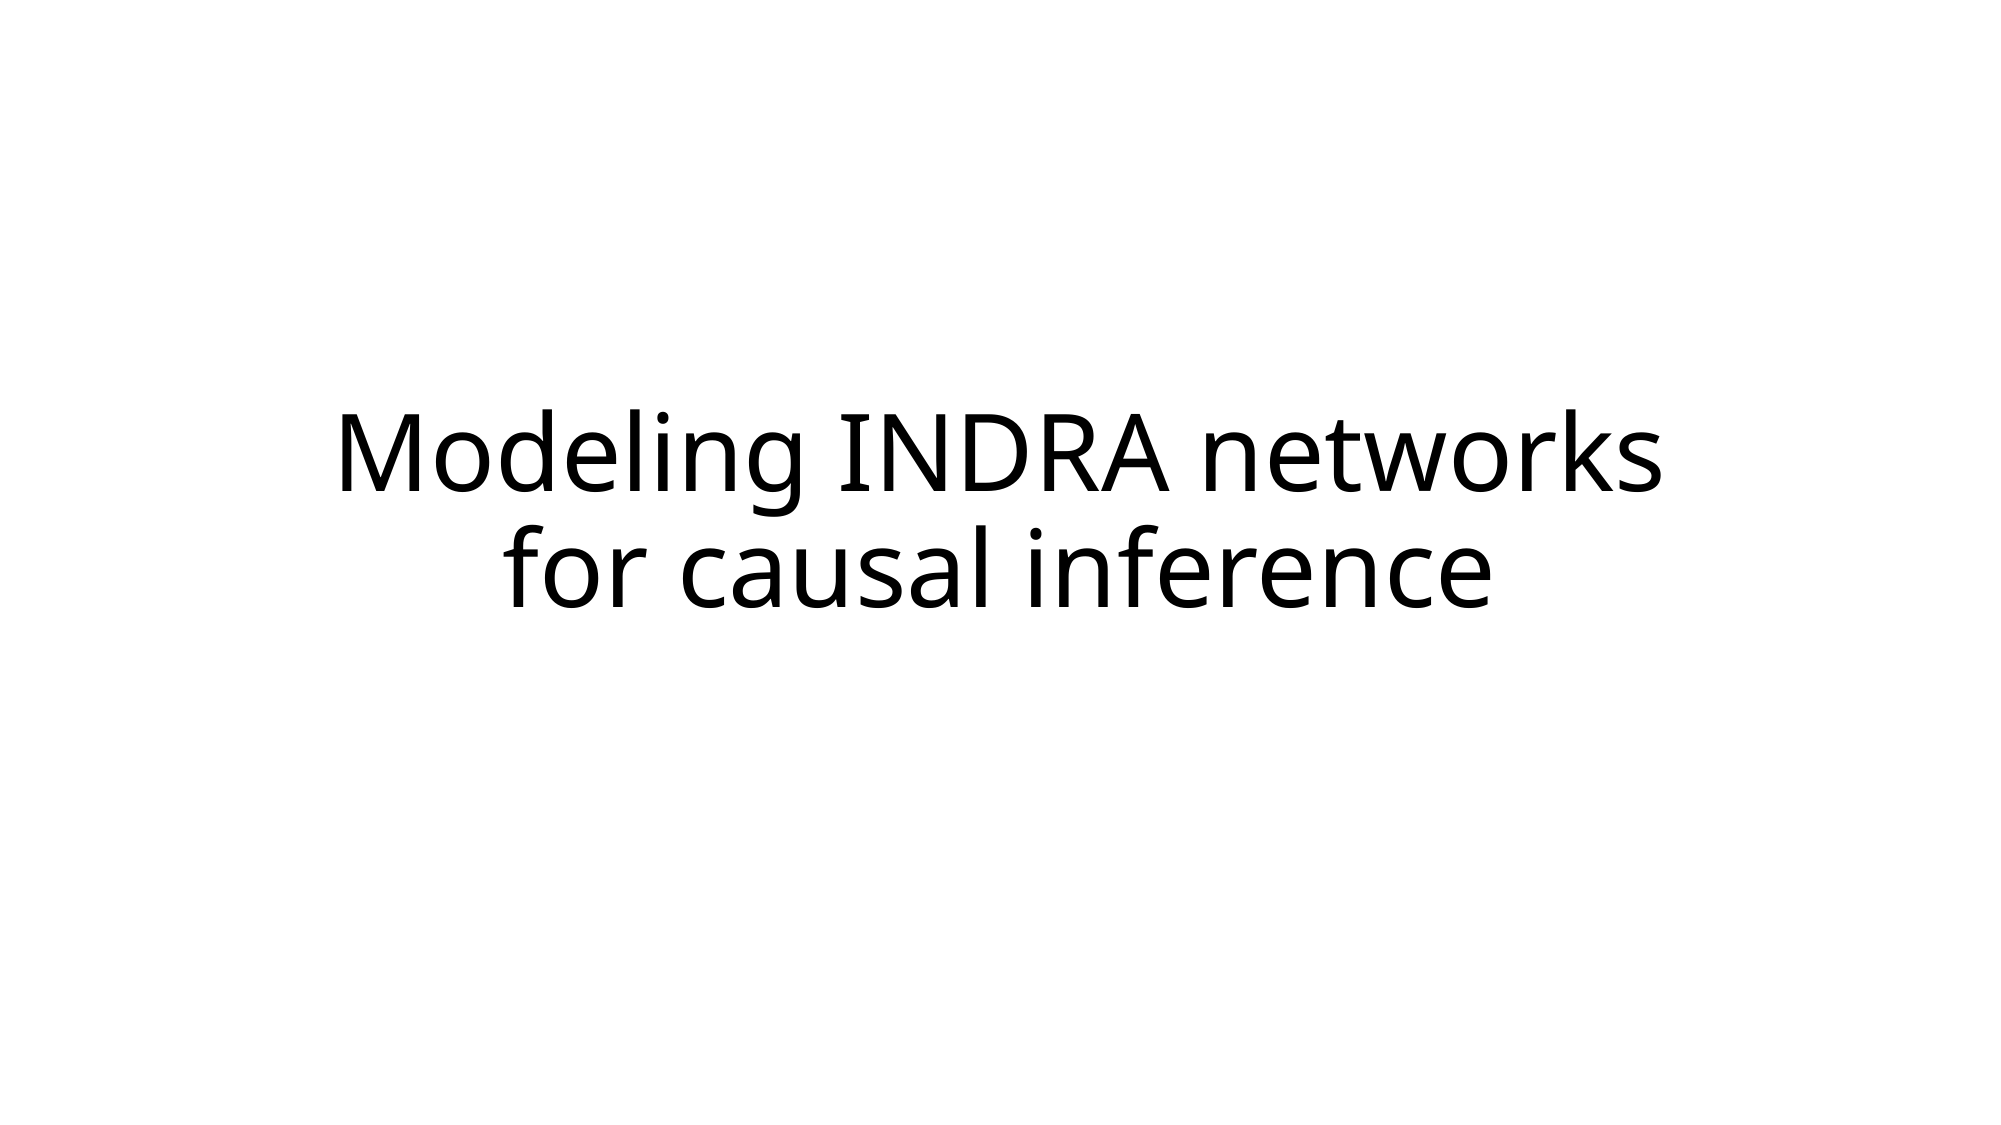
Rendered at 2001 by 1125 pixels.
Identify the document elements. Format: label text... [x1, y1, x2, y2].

title Modeling INDRA networks for causal inference [249, 387, 1750, 638]
